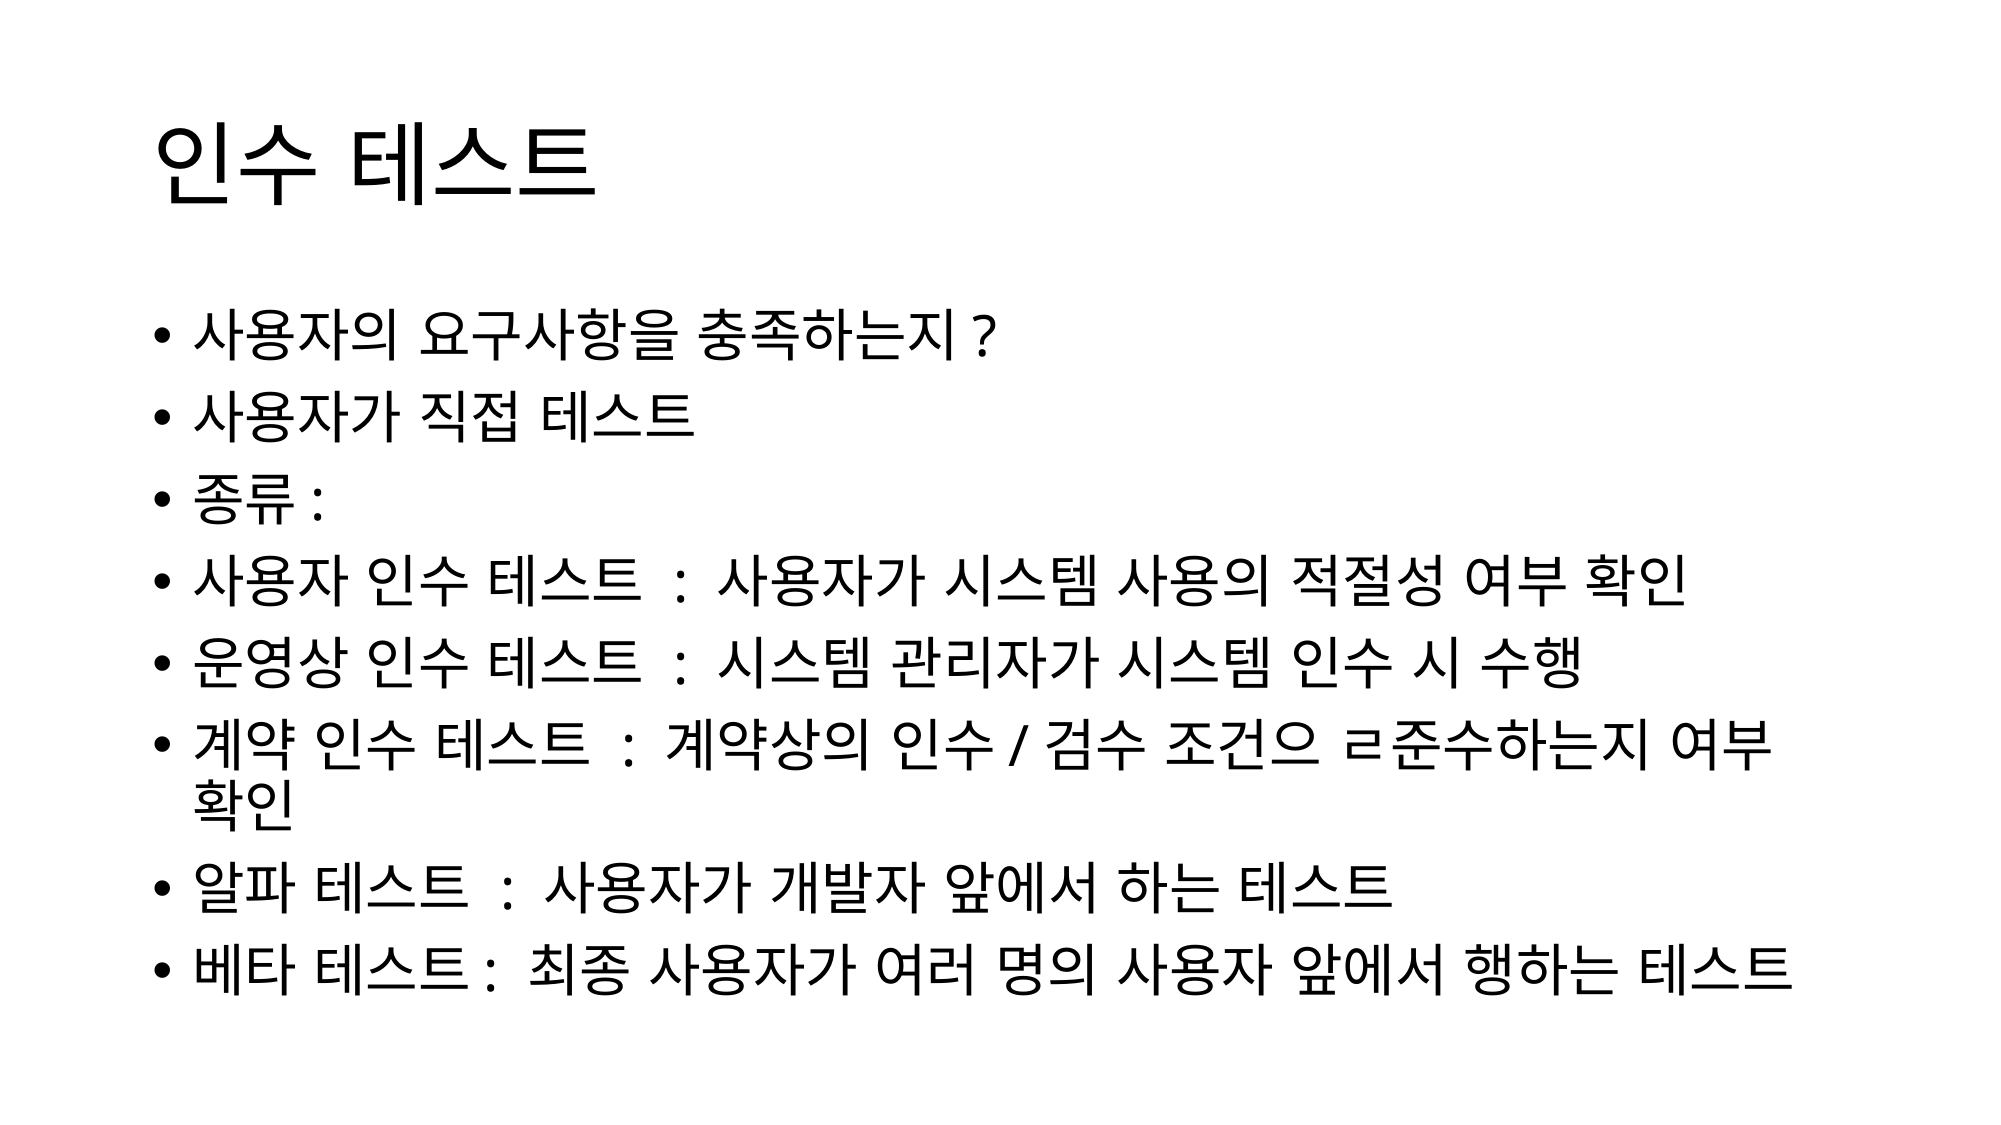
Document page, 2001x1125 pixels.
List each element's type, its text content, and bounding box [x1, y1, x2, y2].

list 사용자의 요구사항을 충족하는지? 사용자가 직접 테스트 종류: 사용자 인수 테스트 : 사용자가 시스템 사용의 적절성 여부 확인 운영상 인수 테스트 : 시스템 관리자가 시스템 인수 시 수행 계약 인수 테스트 : 계약상의 인수/검수 조건으 ㄹ준수하는지 여부 확인 알파 테스트 : 사용자가 개발자 앞에서 하는 테스트 베타 테스트: 최종 사용자가 여러 명의 사용자 앞에서 행하는 테스트 [137, 299, 1863, 1014]
title 인수 테스트 [137, 59, 1863, 278]
